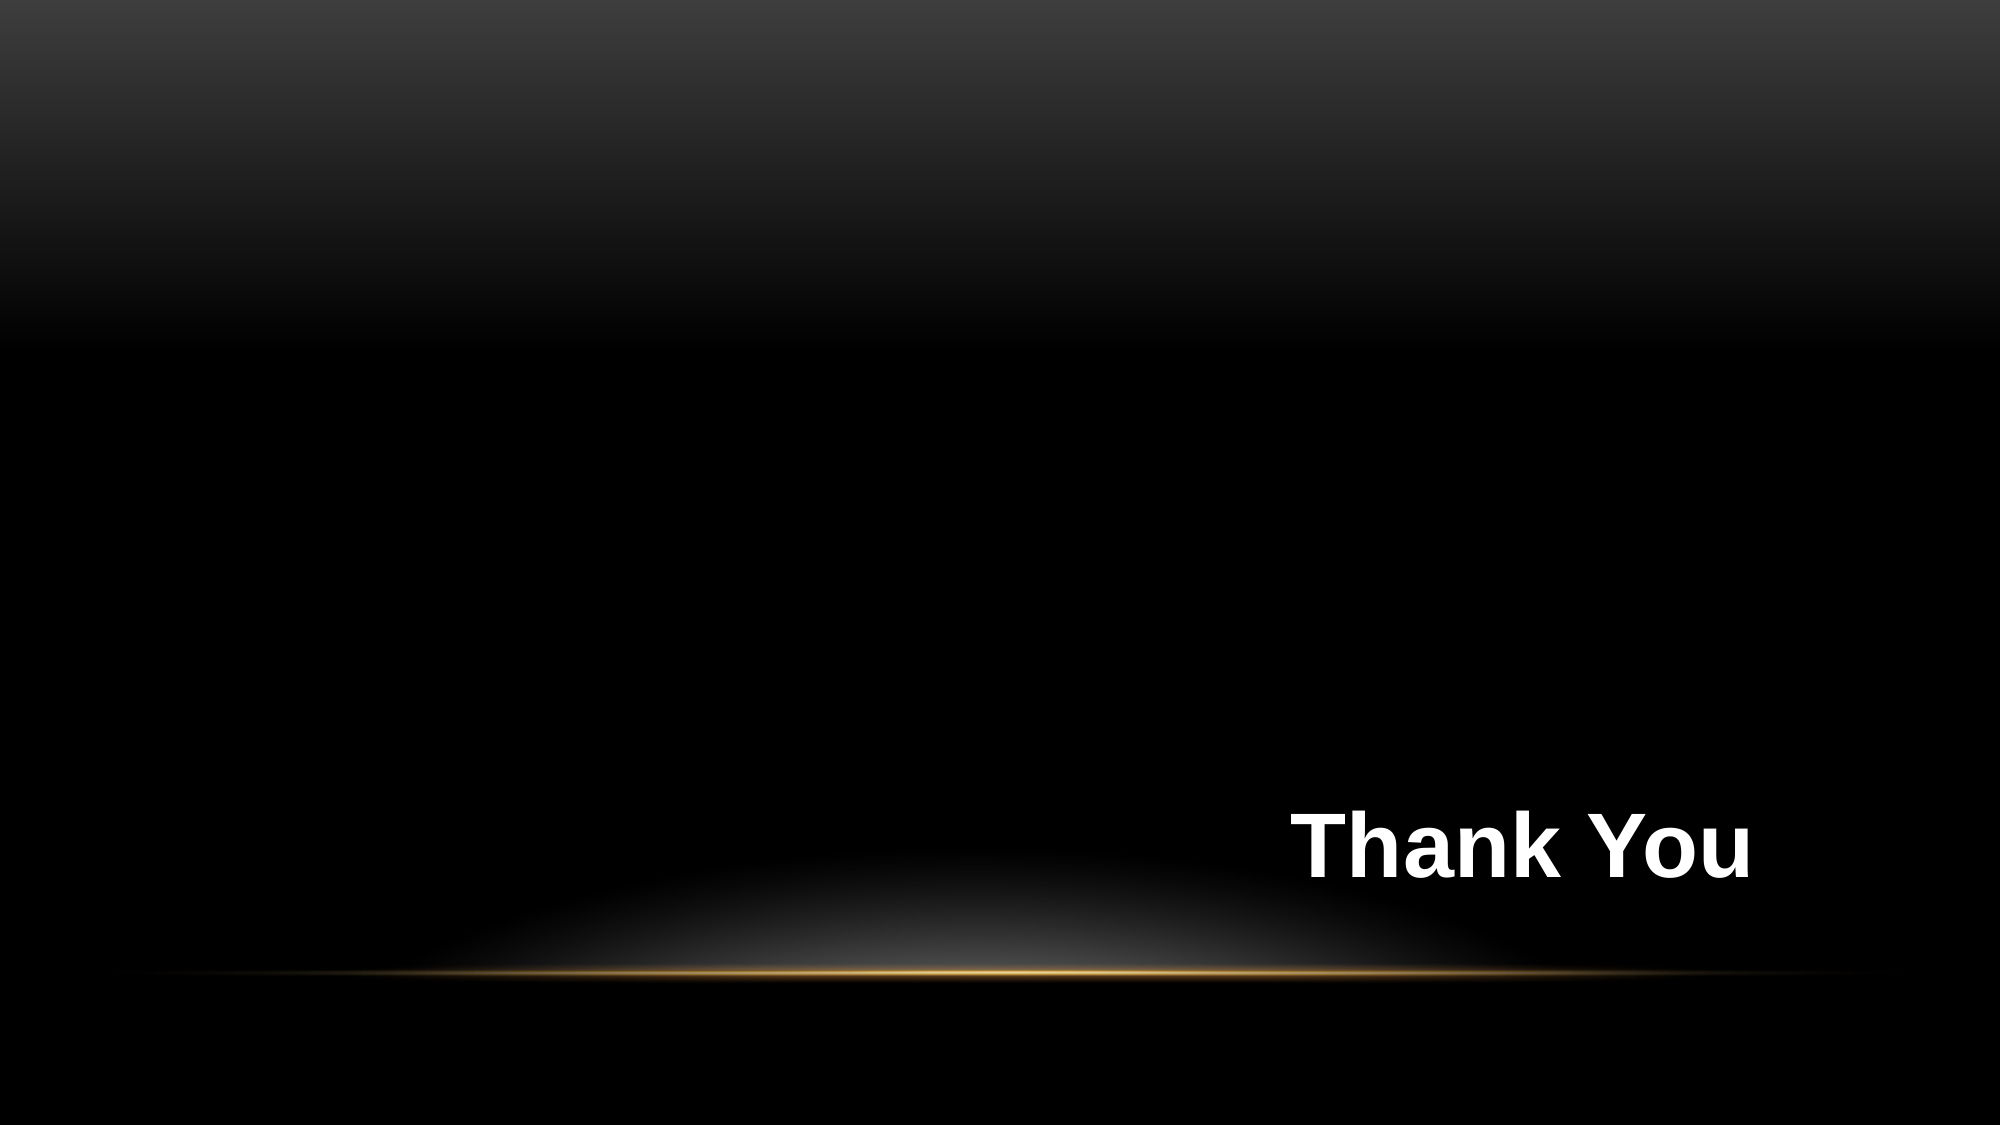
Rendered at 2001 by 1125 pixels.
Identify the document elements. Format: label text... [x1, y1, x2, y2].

list Thank You [1275, 722, 1877, 881]
picture [0, 0, 2000, 1125]
